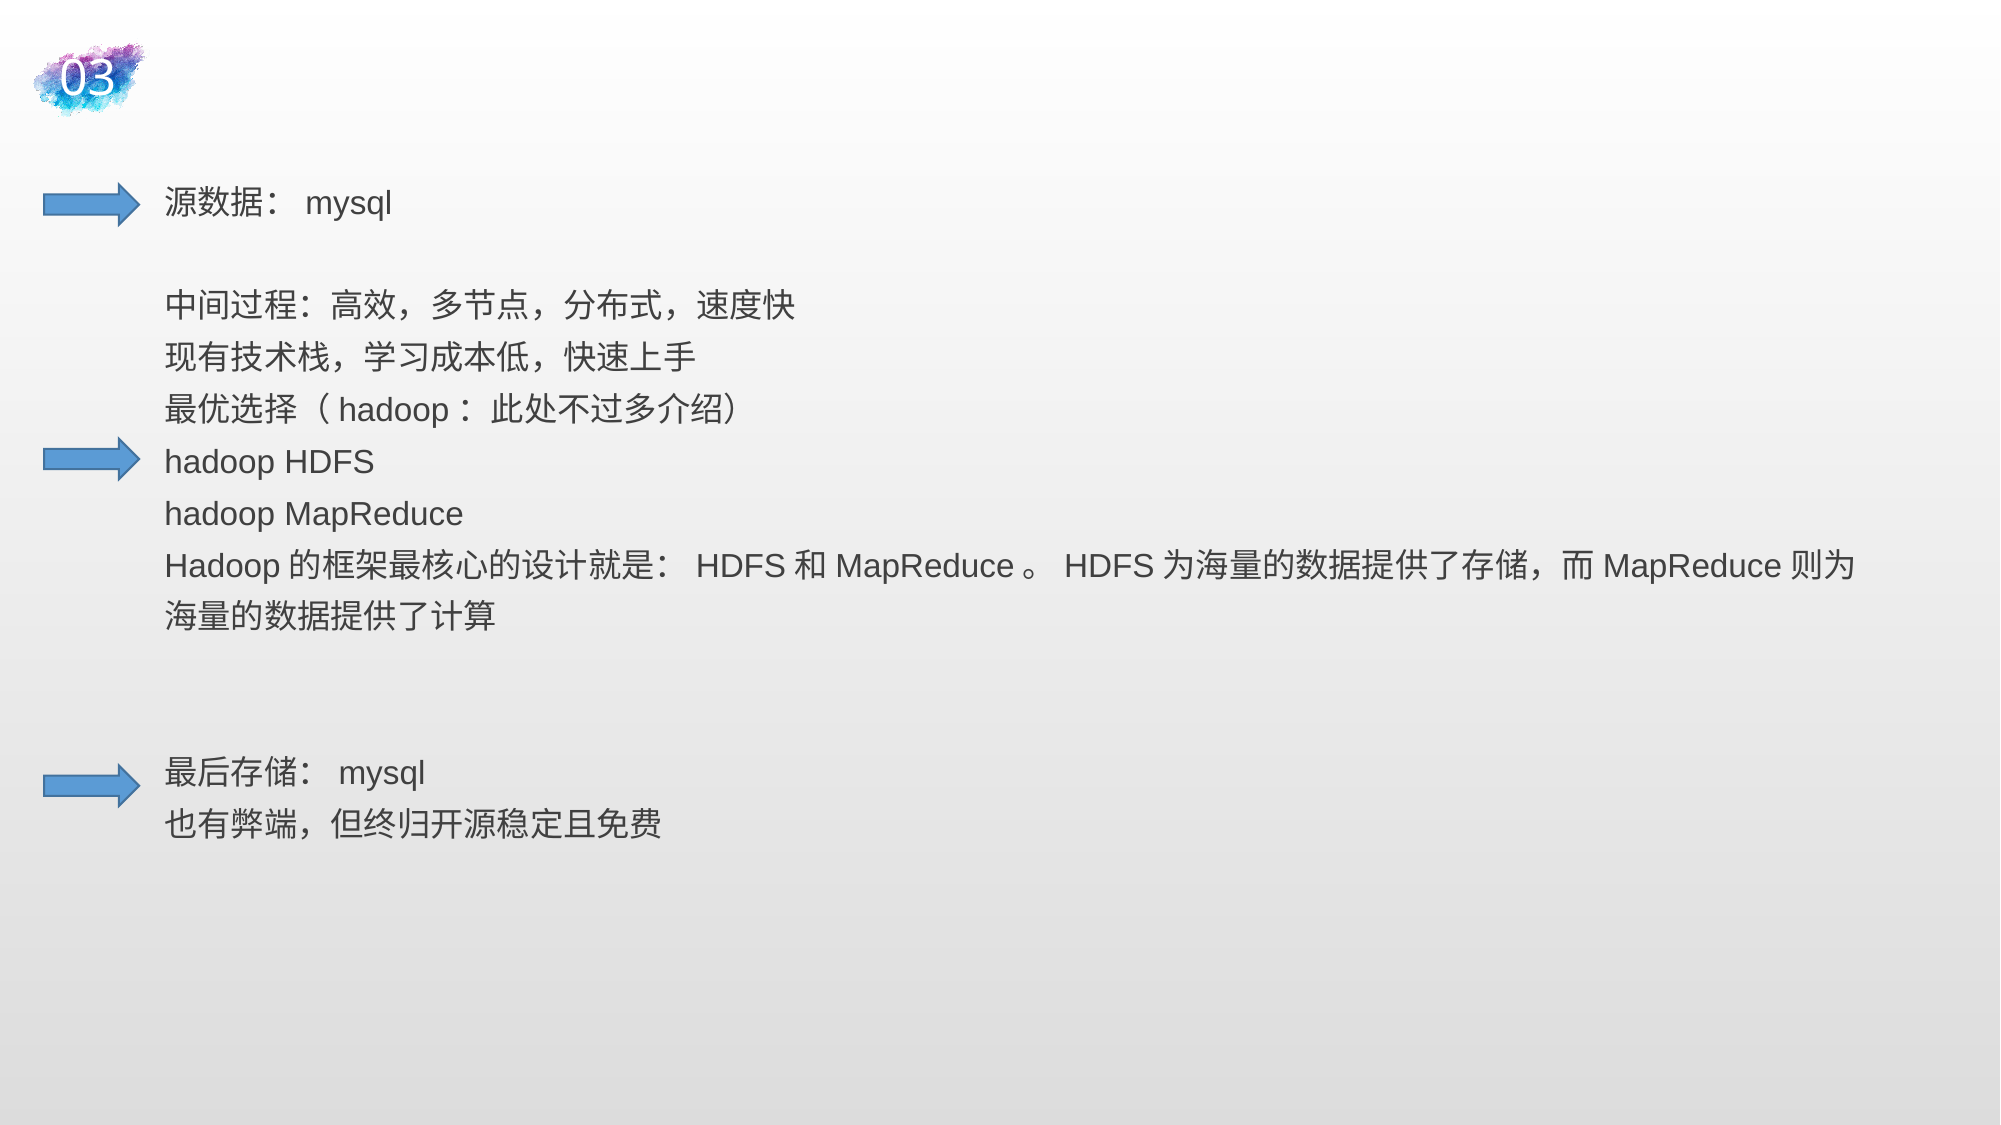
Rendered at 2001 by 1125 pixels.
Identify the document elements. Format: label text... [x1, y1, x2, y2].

text_box 源数据：mysql 中间过程：高效，多节点，分布式，速度快 现有技术栈，学习成本低，快速上手 最优选择（hadoop：此处不过多介绍） hadoop HDFS hadoop MapReduce Hadoop的框架最核心的设计就是：HDFS和MapReduce。HDFS为海量的数据提供了存储，而MapReduce则为海量的数据提供了计算 最后存储：mysql 也有弊端，但终归开源稳定且免费 [149, 161, 1886, 949]
text_box [43, 762, 141, 809]
text_box [43, 181, 141, 228]
text_box [43, 436, 141, 482]
picture [25, 36, 150, 123]
